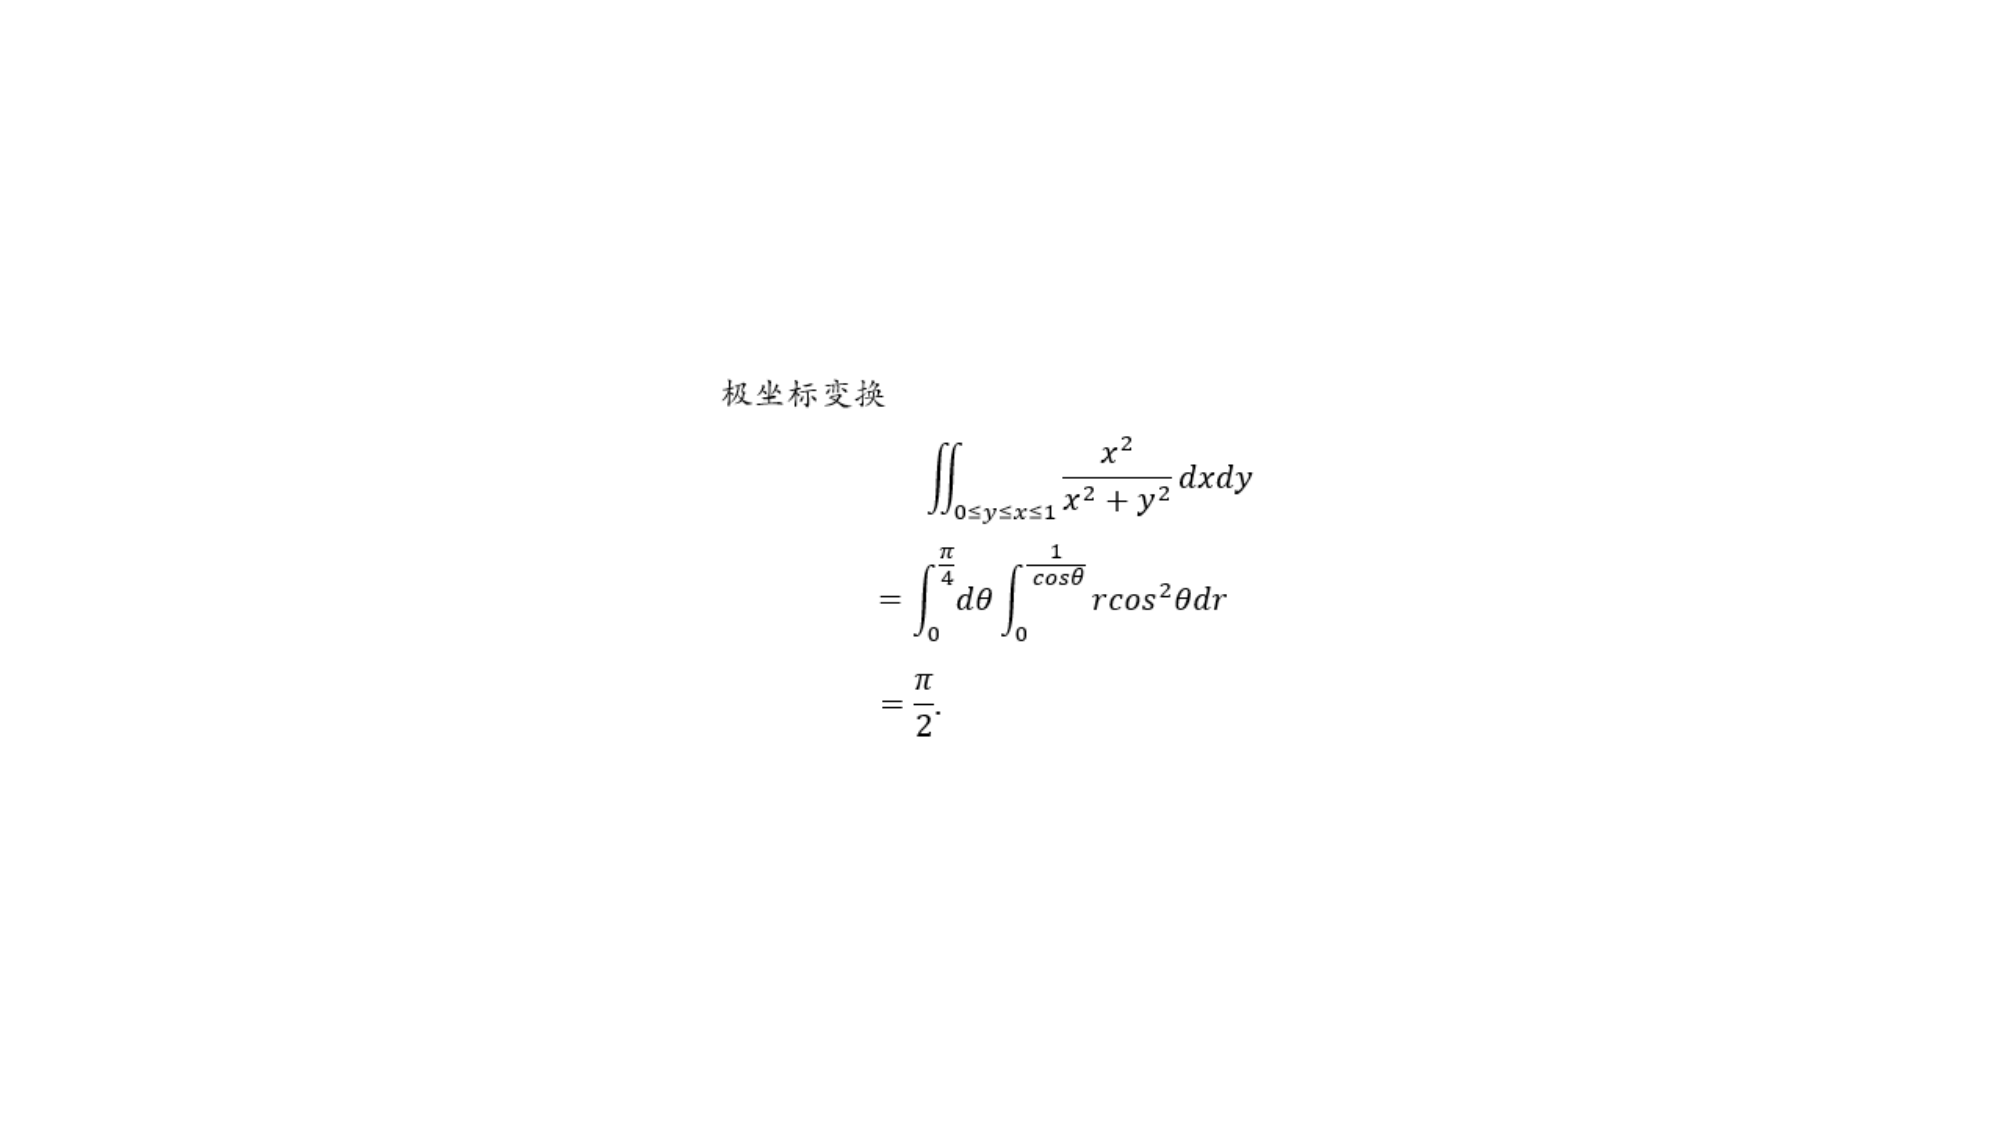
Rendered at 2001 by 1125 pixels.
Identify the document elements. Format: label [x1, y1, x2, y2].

picture [690, 345, 1310, 779]
